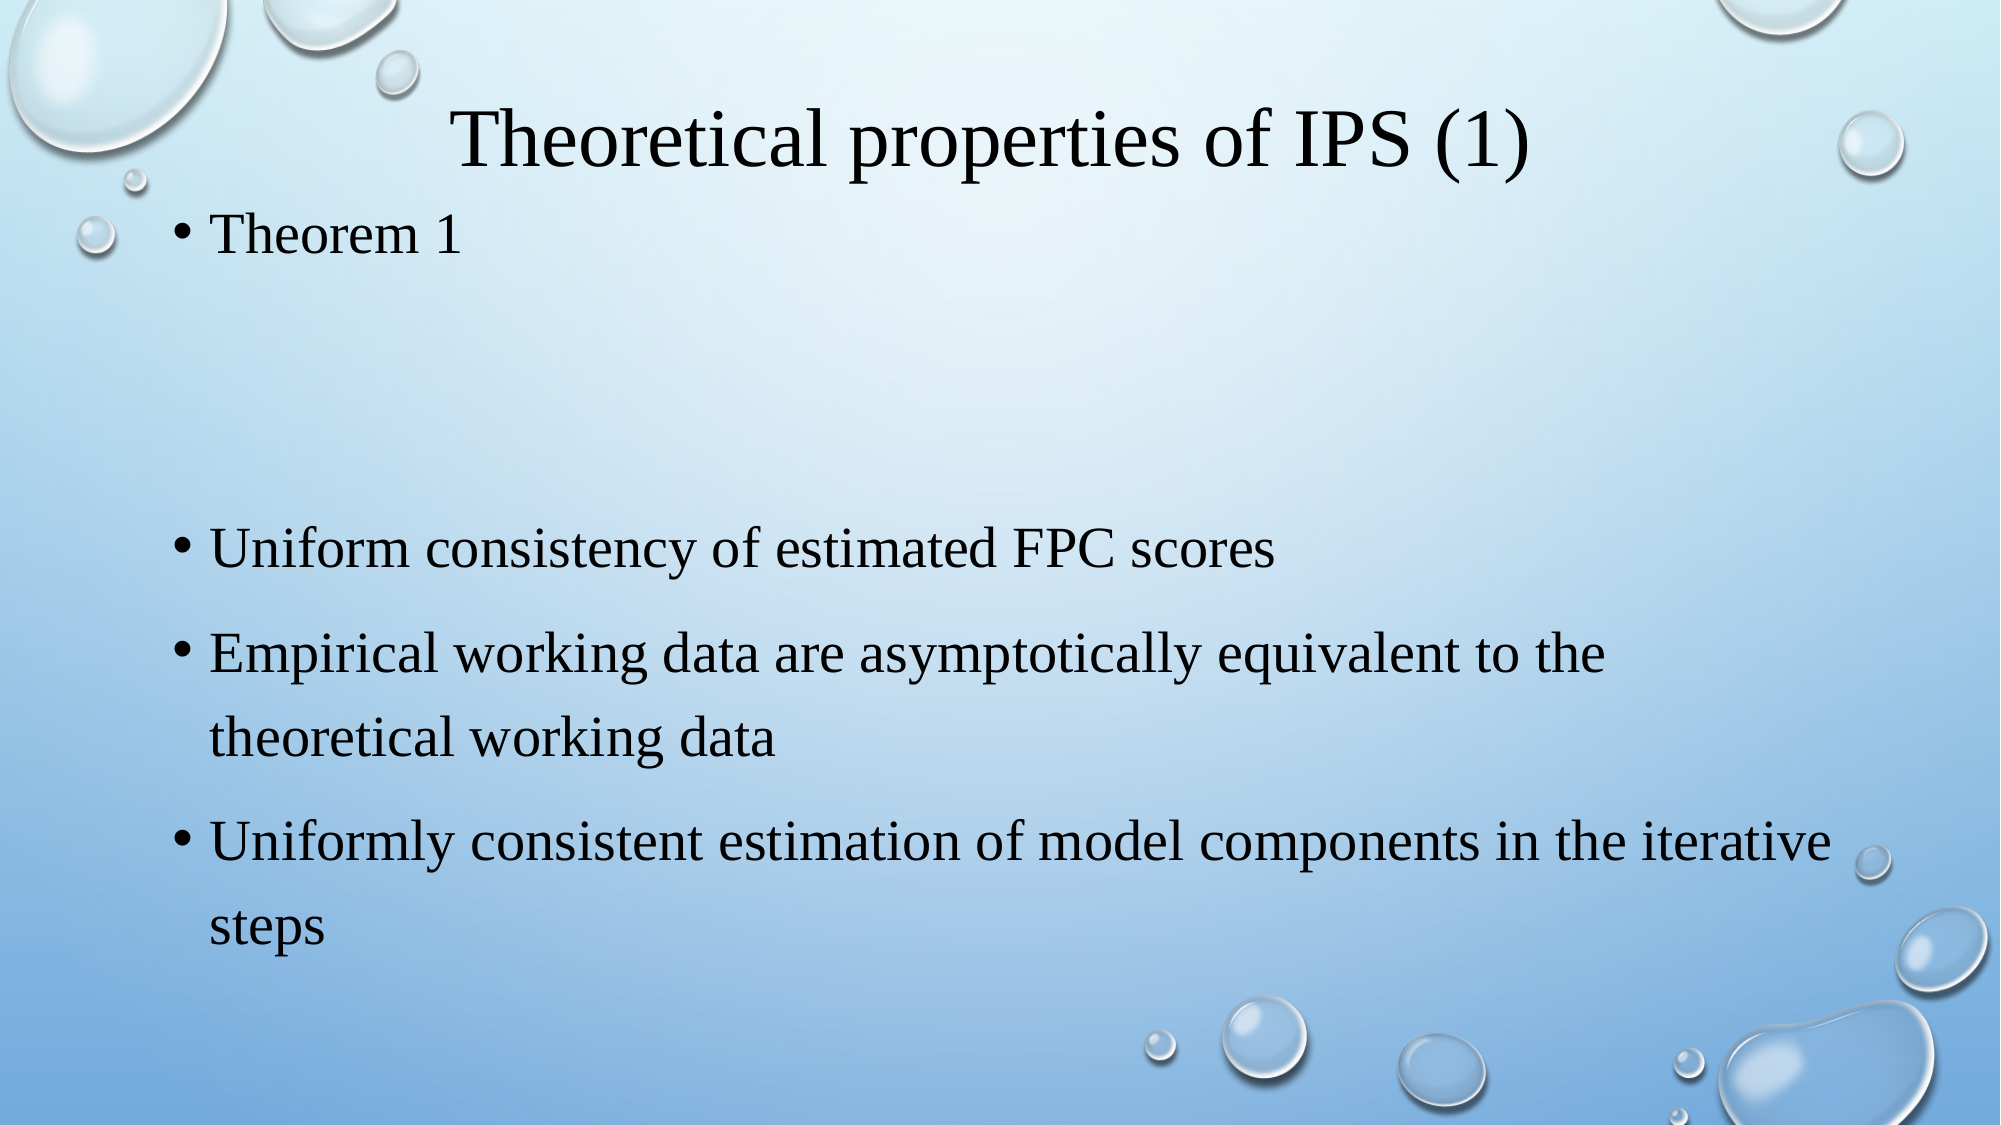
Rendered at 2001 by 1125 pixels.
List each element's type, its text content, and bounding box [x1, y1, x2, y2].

title Theoretical properties of IPS (1) [140, 66, 1842, 213]
picture [0, 0, 2000, 1125]
